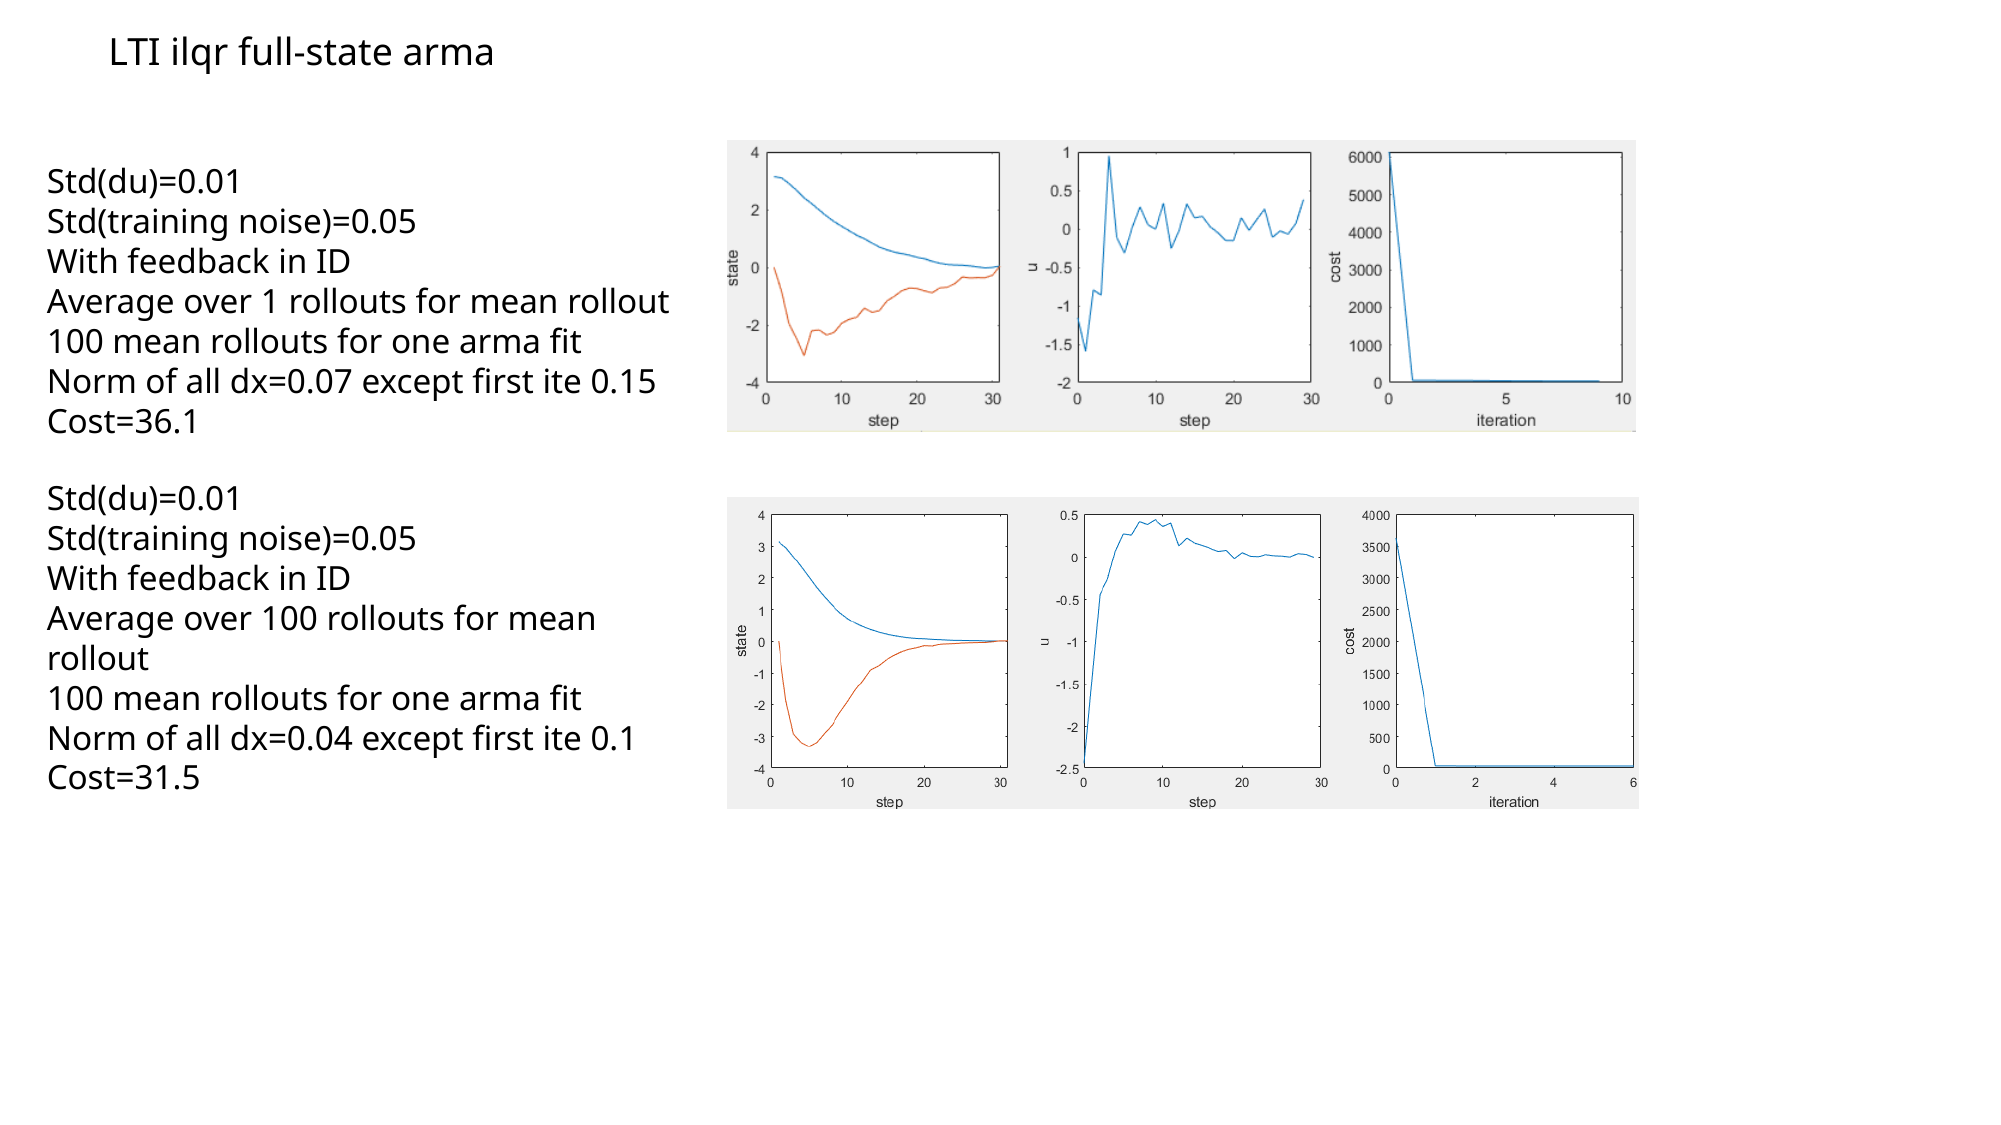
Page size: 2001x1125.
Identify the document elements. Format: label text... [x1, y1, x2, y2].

text_box Std(du)=0.01 Std(training noise)=0.05 With feedback in ID Average over 1 rollouts for mean rollout 100 mean rollouts for one arma fit Norm of all dx=0.07 except first ite 0.15 Cost=36.1 [32, 153, 692, 448]
text_box LTI ilqr full-state arma [93, 20, 554, 81]
text_box Std(du)=0.01 Std(training noise)=0.05 With feedback in ID Average over 100 rollouts for mean rollout 100 mean rollouts for one arma fit Norm of all dx=0.04 except first ite 0.1 Cost=31.5 [32, 469, 692, 805]
picture [727, 496, 1639, 809]
picture [727, 140, 1636, 432]
